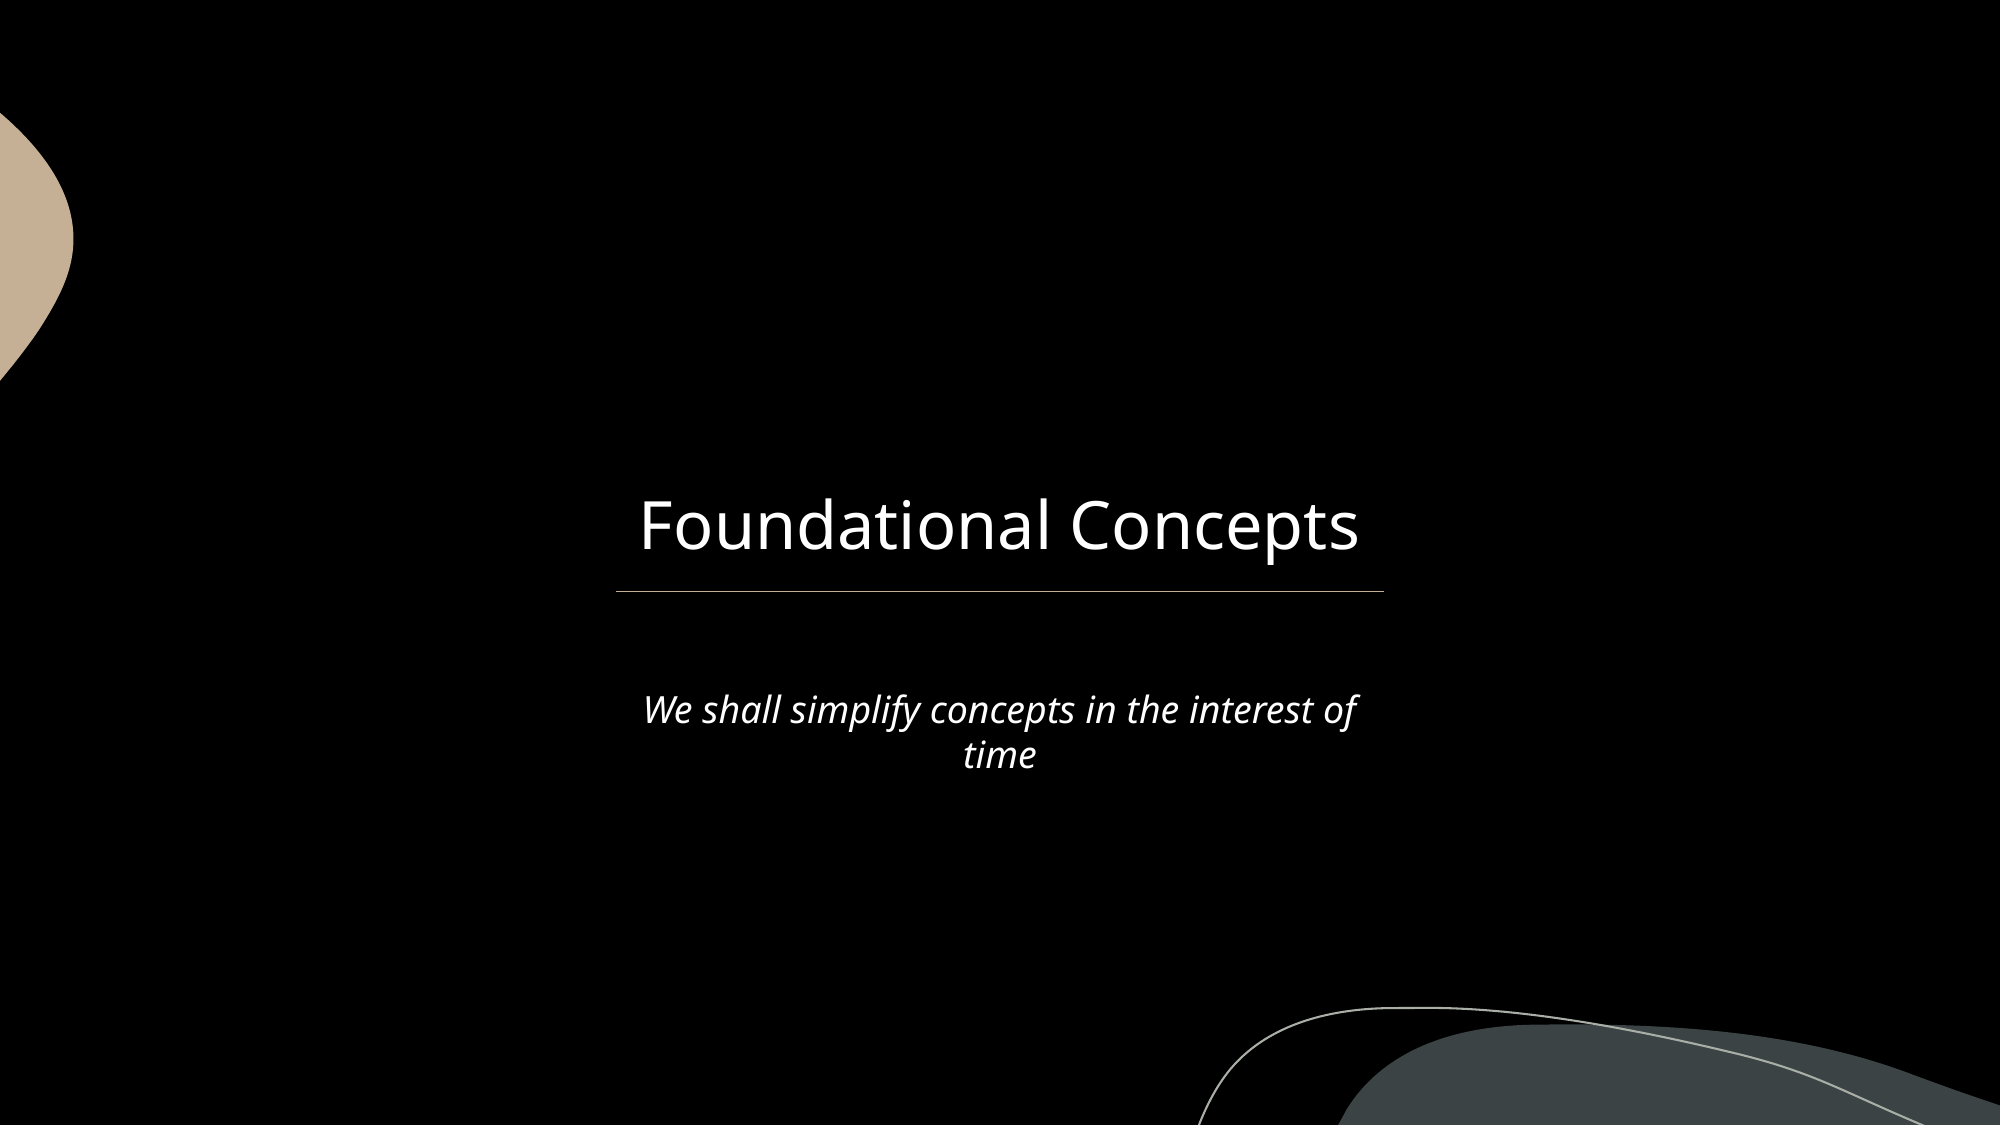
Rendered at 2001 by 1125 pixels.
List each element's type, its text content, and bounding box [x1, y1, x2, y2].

text_box We shall simplify concepts in the interest of time [624, 678, 1376, 784]
text_box Foundational Concepts [537, 475, 1463, 570]
